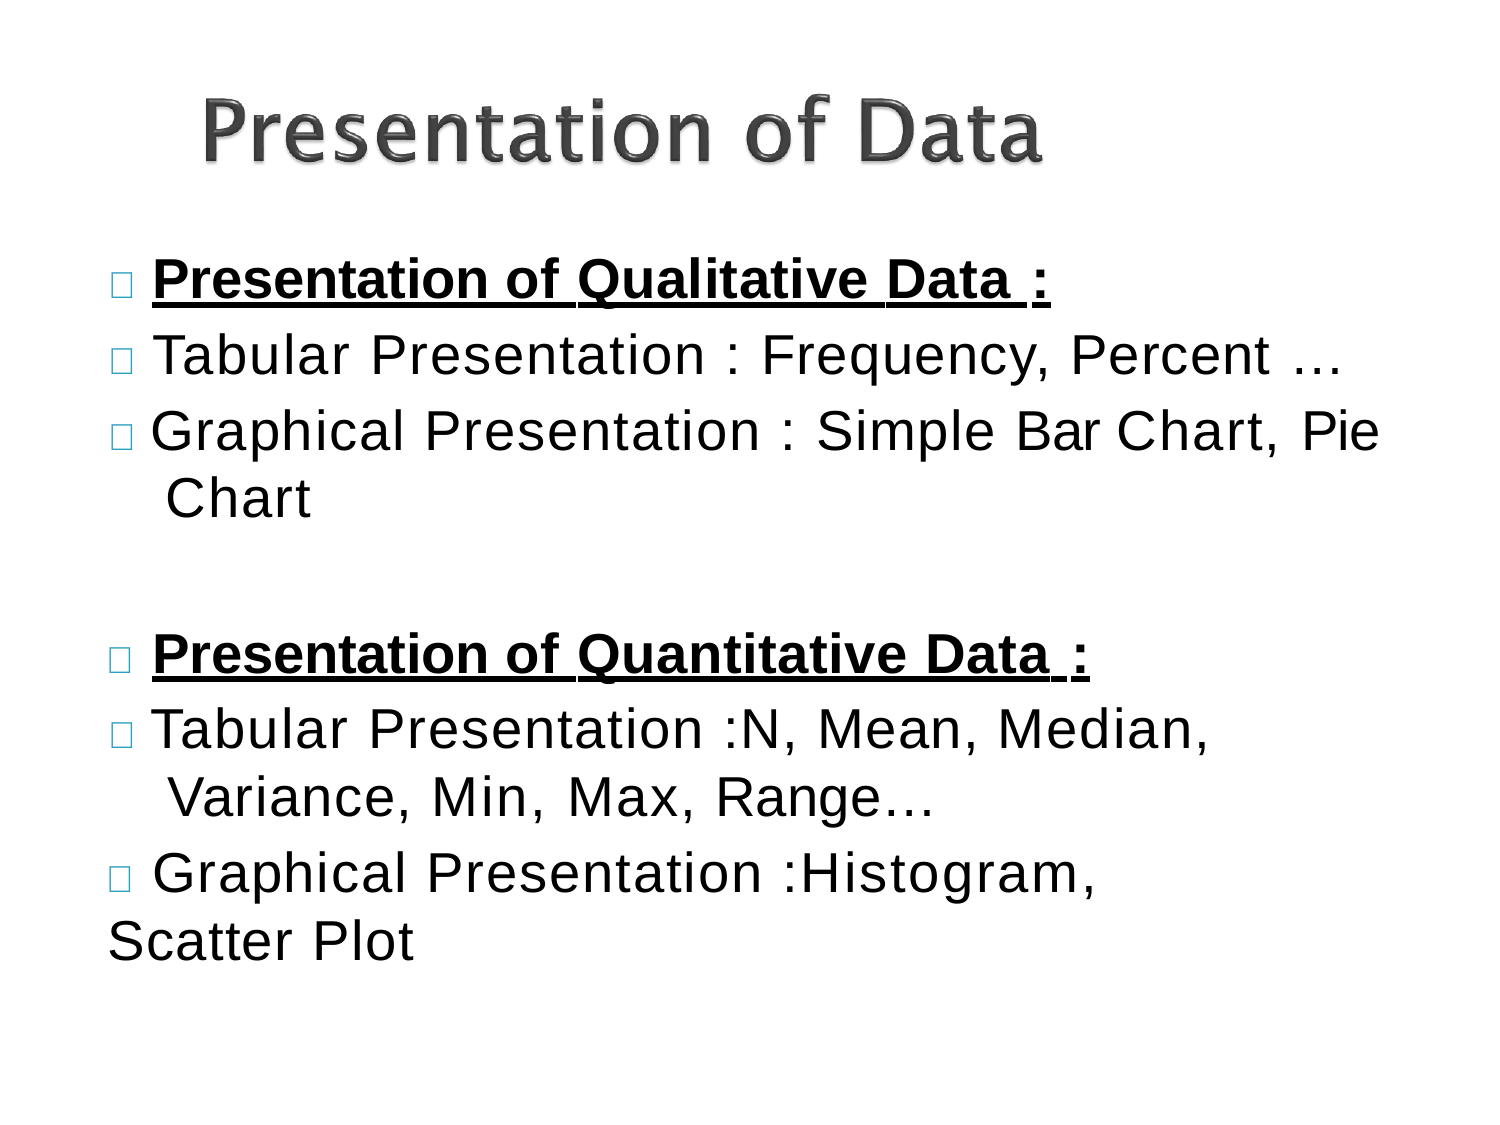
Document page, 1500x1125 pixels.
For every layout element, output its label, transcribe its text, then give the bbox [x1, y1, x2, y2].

text_box  Presentation of Qualitative Data :  Tabular Presentation : Frequency, Percent …  Graphical Presentation : Simple Bar Chart, Pie Chart  Presentation of Quantitative Data :  Tabular Presentation :N, Mean, Median, Variance, Min, Max, Range…  Graphical Presentation :Histogram, Scatter Plot [105, 232, 1429, 972]
text_box [202, 92, 1046, 168]
